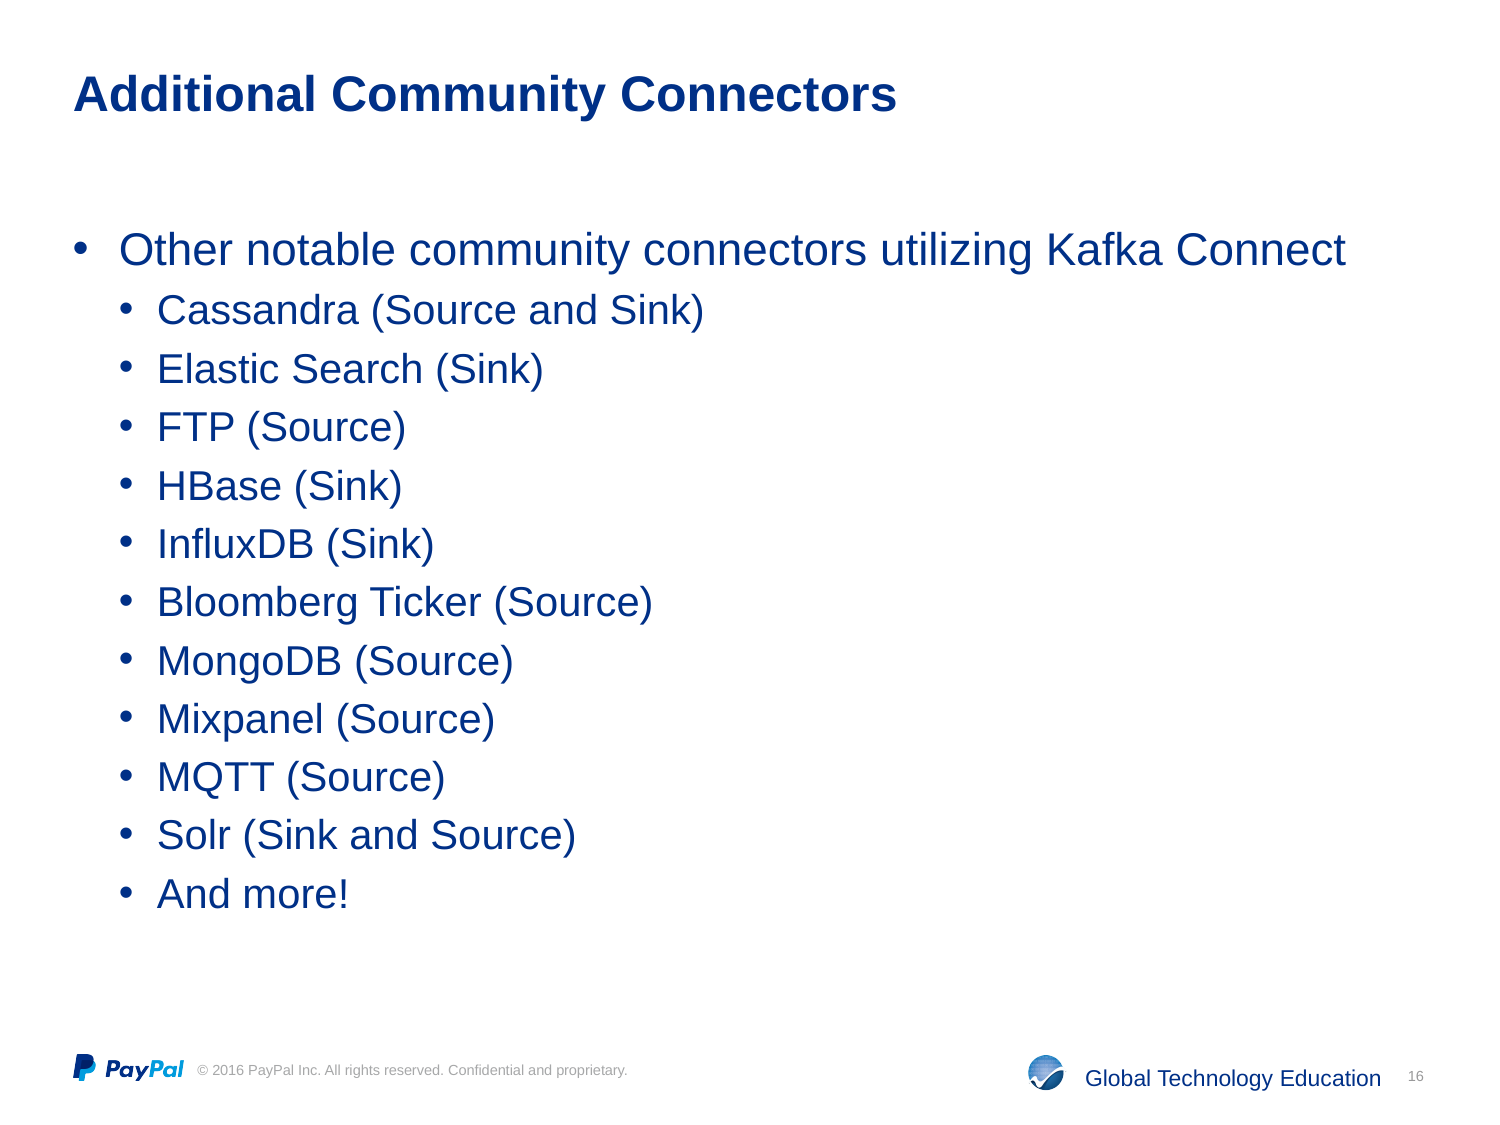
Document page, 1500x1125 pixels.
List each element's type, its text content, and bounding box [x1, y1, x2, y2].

list Other notable community connectors utilizing Kafka Connect Cassandra (Source and Sink) Elastic Search (Sink) FTP (Source) HBase (Sink) InfluxDB (Sink) Bloomberg Ticker (Source) MongoDB (Source) Mixpanel (Source) MQTT (Source) Solr (Sink and Source) And more! [57, 212, 1409, 1029]
slide_number 16 [1383, 1045, 1439, 1106]
picture [73, 1054, 184, 1081]
title Additional Community Connectors [58, 53, 1409, 151]
picture [1023, 1050, 1070, 1095]
